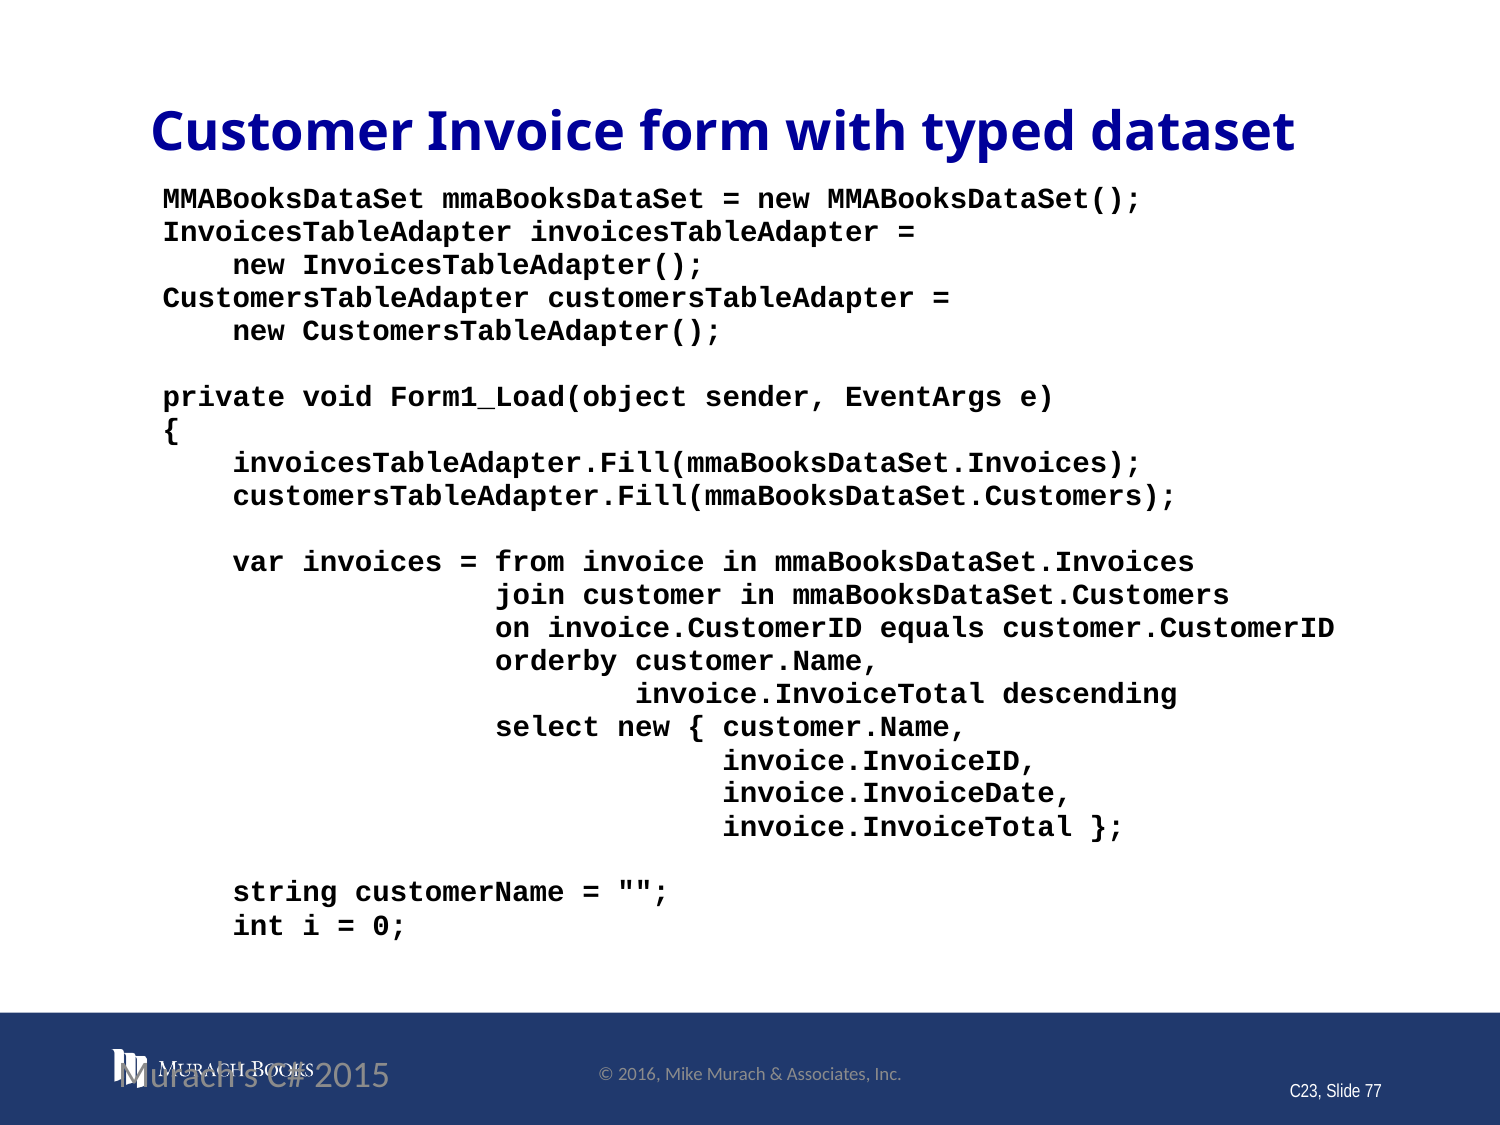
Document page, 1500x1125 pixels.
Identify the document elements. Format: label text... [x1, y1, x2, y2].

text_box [162, 184, 1361, 950]
title Customer Invoice form with typed dataset [150, 99, 1350, 166]
slide_number Murach's C# 2015 [103, 1042, 441, 1103]
footer © 2016, Mike Murach & Associates, Inc. [496, 1042, 1004, 1103]
slide_number C23, Slide 77 [1059, 1042, 1397, 1103]
